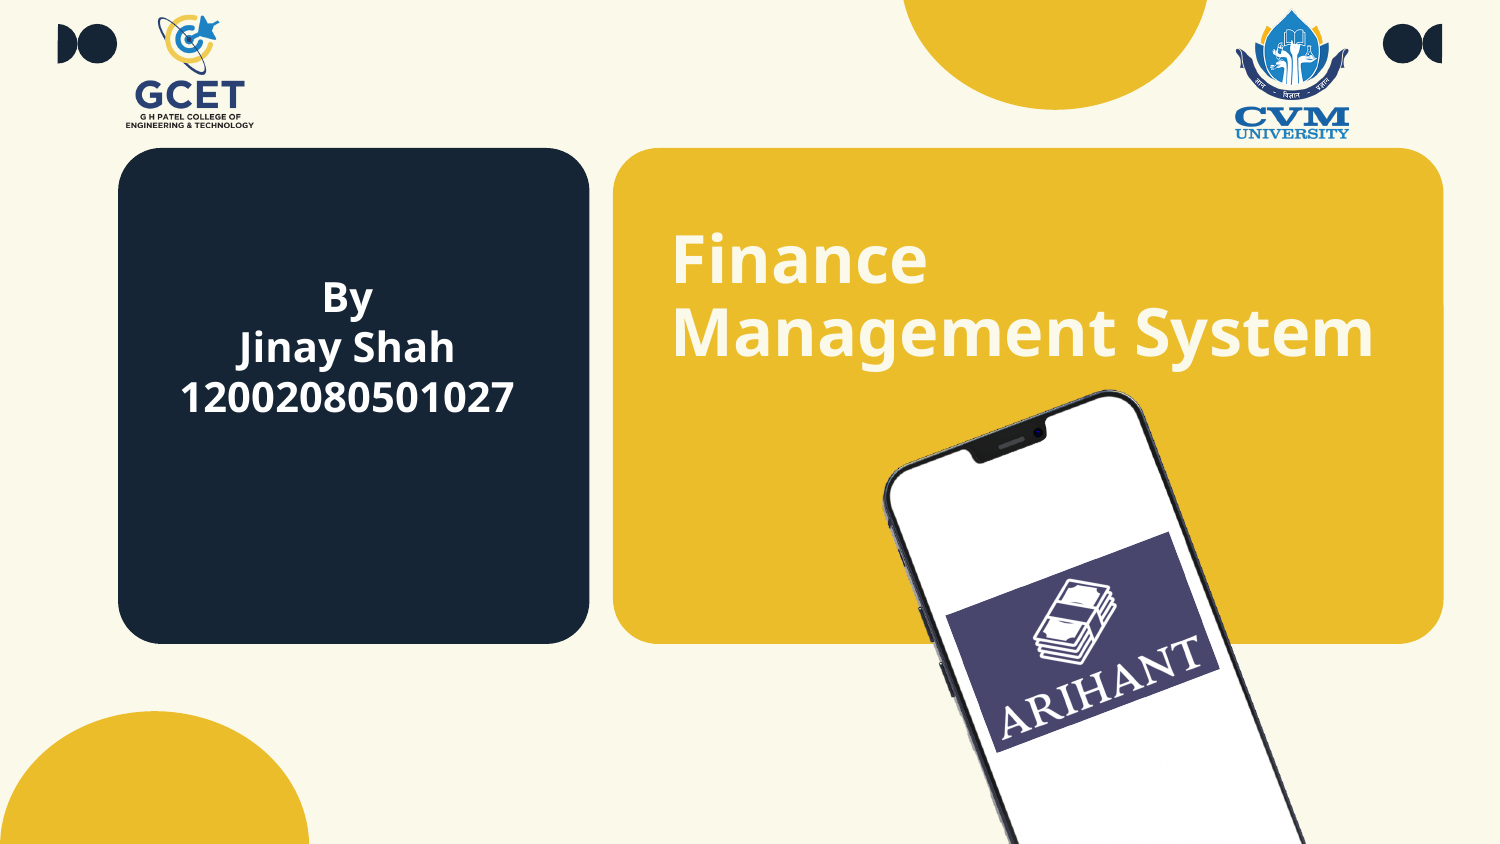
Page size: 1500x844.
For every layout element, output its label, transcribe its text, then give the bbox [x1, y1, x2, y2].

picture [115, 0, 324, 149]
picture [760, 251, 1386, 844]
picture [1205, 0, 1385, 164]
title Finance Management System [670, 163, 1385, 434]
subtitle By Jinay Shah 12002080501027 [115, 255, 580, 384]
